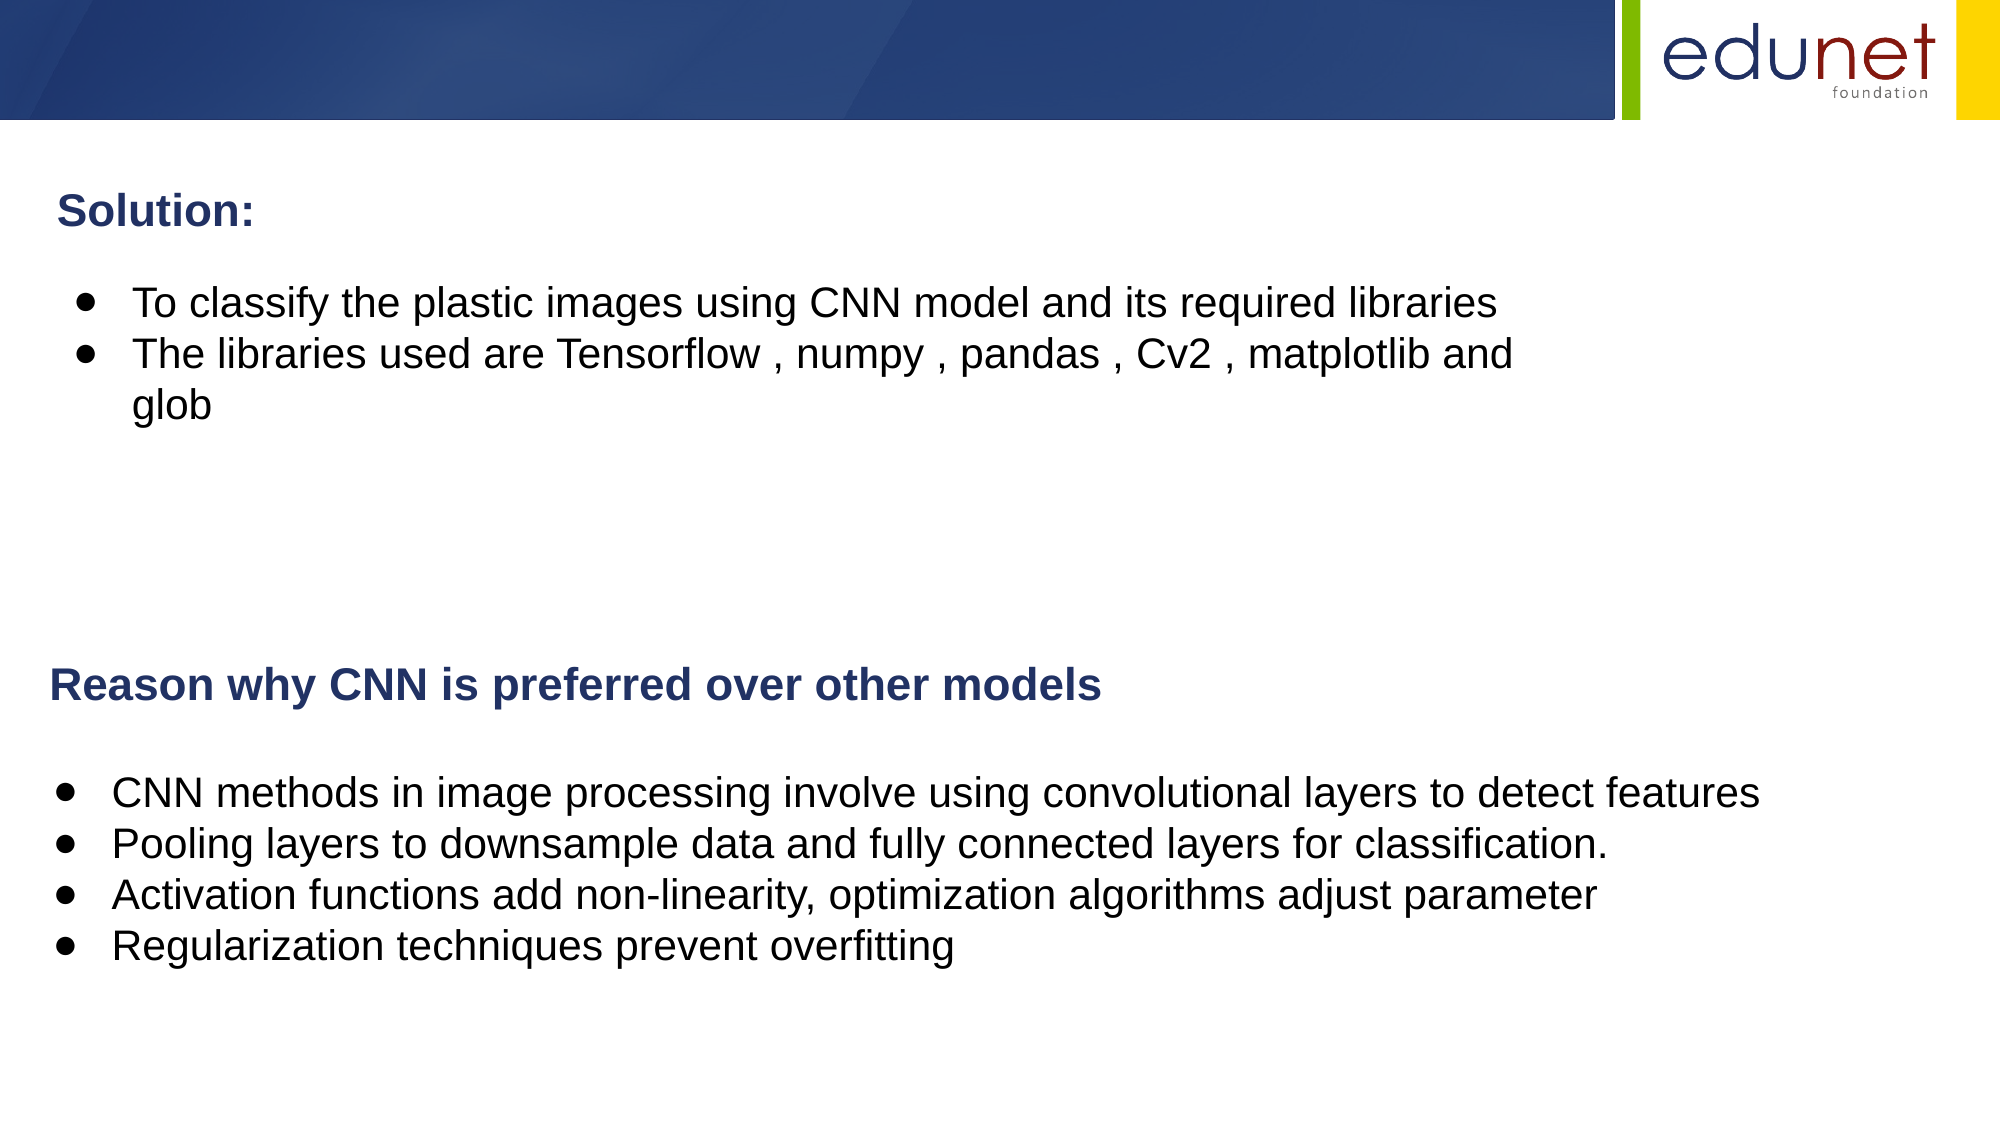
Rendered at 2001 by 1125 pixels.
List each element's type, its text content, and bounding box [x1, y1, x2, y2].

text_box Reason why CNN is preferred over other models CNN methods in image processing involve using convolutional layers to detect features Pooling layers to downsample data and fully connected layers for classification. Activation functions add non-linearity, optimization algorithms adjust parameter Regularization techniques prevent overfitting [21, 639, 1921, 1041]
text_box To classify the plastic images using CNN model and its required libraries The libraries used are Tensorflow , numpy , pandas , Cv2 , matplotlib and glob [41, 266, 1538, 482]
text_box Solution: [41, 172, 1043, 243]
picture [1652, 12, 1948, 108]
